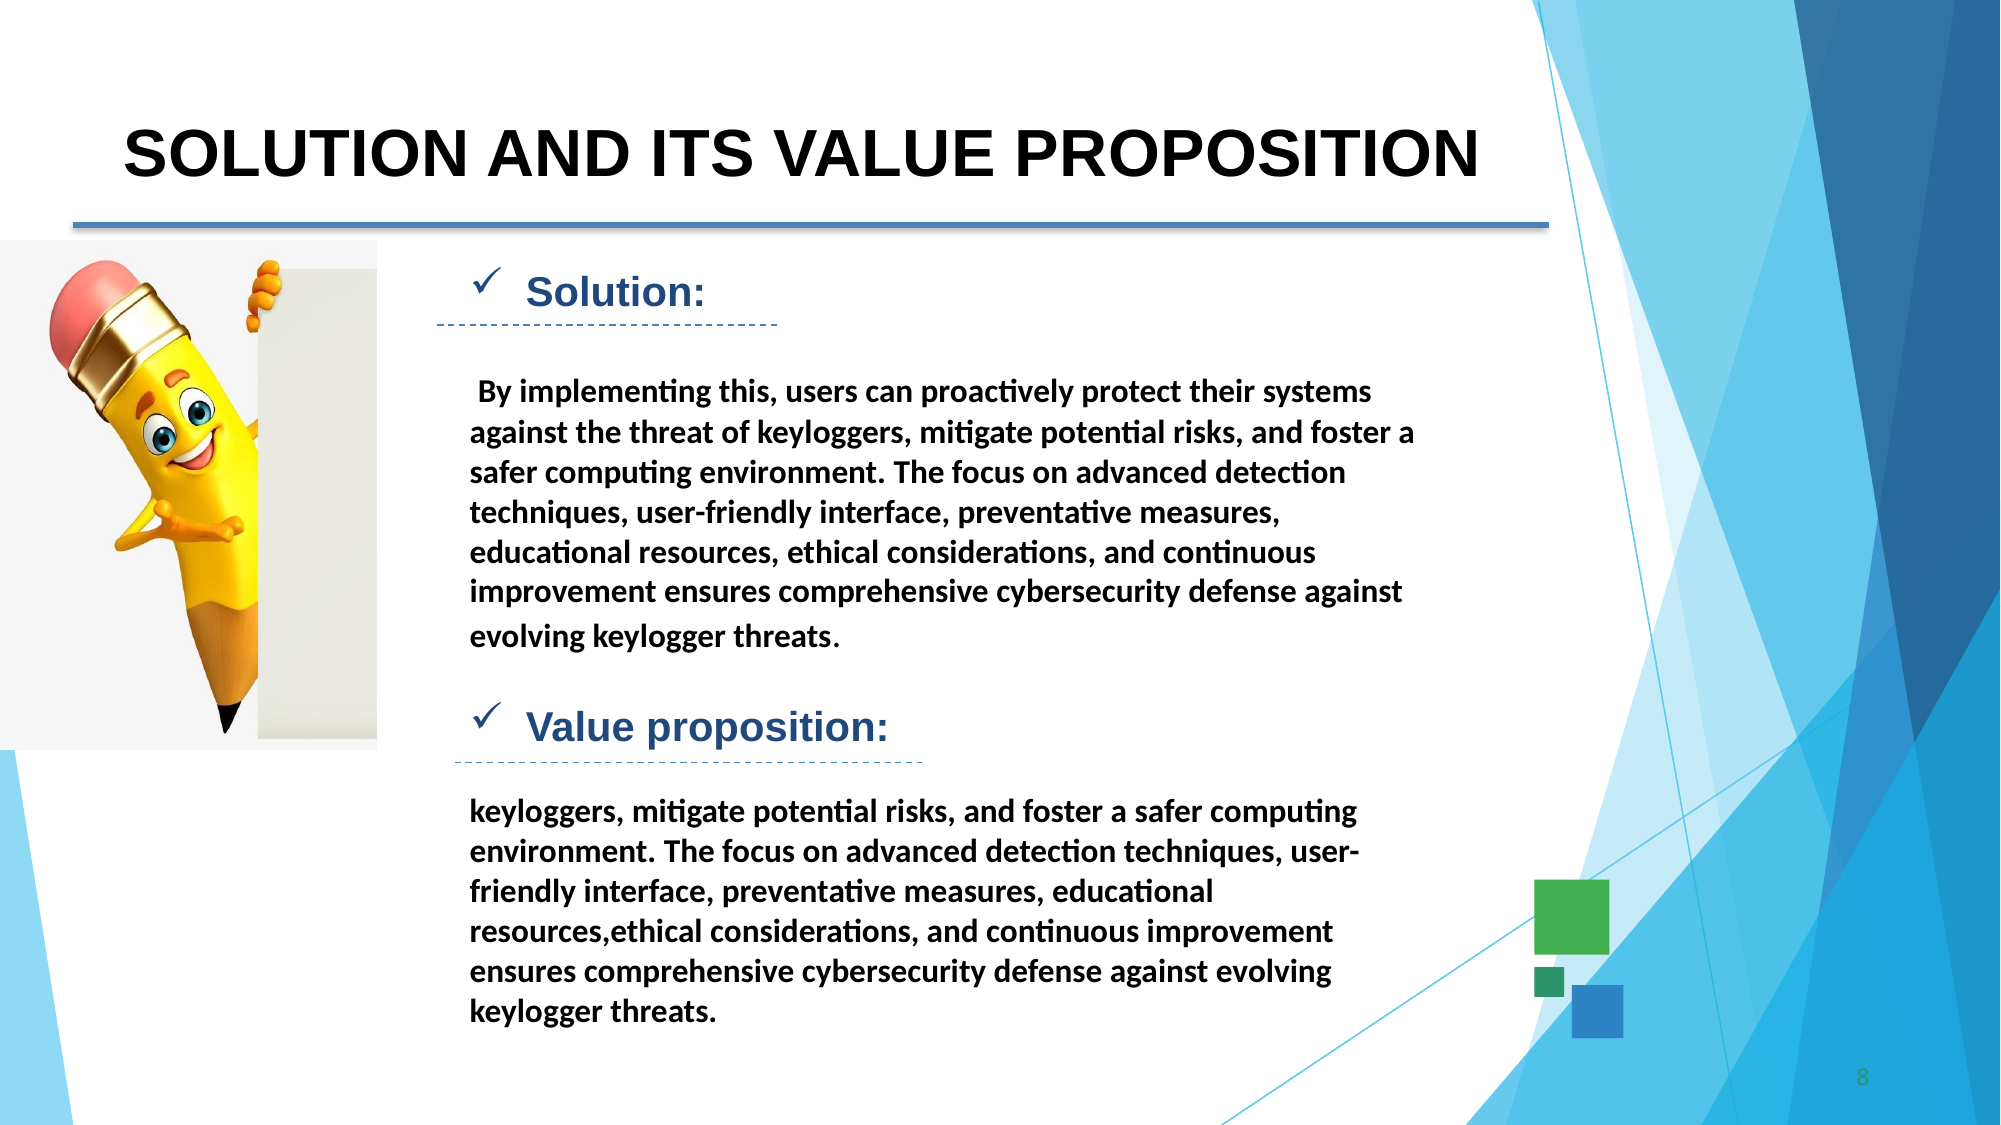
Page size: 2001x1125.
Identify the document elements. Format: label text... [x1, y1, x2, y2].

picture [0, 240, 377, 751]
text_box [1534, 967, 1565, 997]
text_box Solution: By implementing this, users can proactively protect their systems against the threat of keyloggers, mitigate potential risks, and foster a safer computing environment. The focus on advanced detection techniques, user-friendly interface, preventative measures, educational resources, ethical considerations, and continuous improvement ensures comprehensive cybersecurity defense against evolving keylogger threats. Value proposition: keyloggers, mitigate potential risks, and foster a safer computing environment. The focus on advanced detection techniques, user-friendly interface, preventative measures, educational resources,ethical considerations, and continuous improvement ensures comprehensive cybersecurity defense against evolving keylogger threats. [454, 257, 1456, 1082]
text_box 8 [1849, 1061, 1888, 1095]
title SOLUTION AND ITS VALUE PROPOSITION [121, 107, 1572, 298]
text_box [1534, 879, 1610, 955]
text_box [1571, 985, 1624, 1039]
